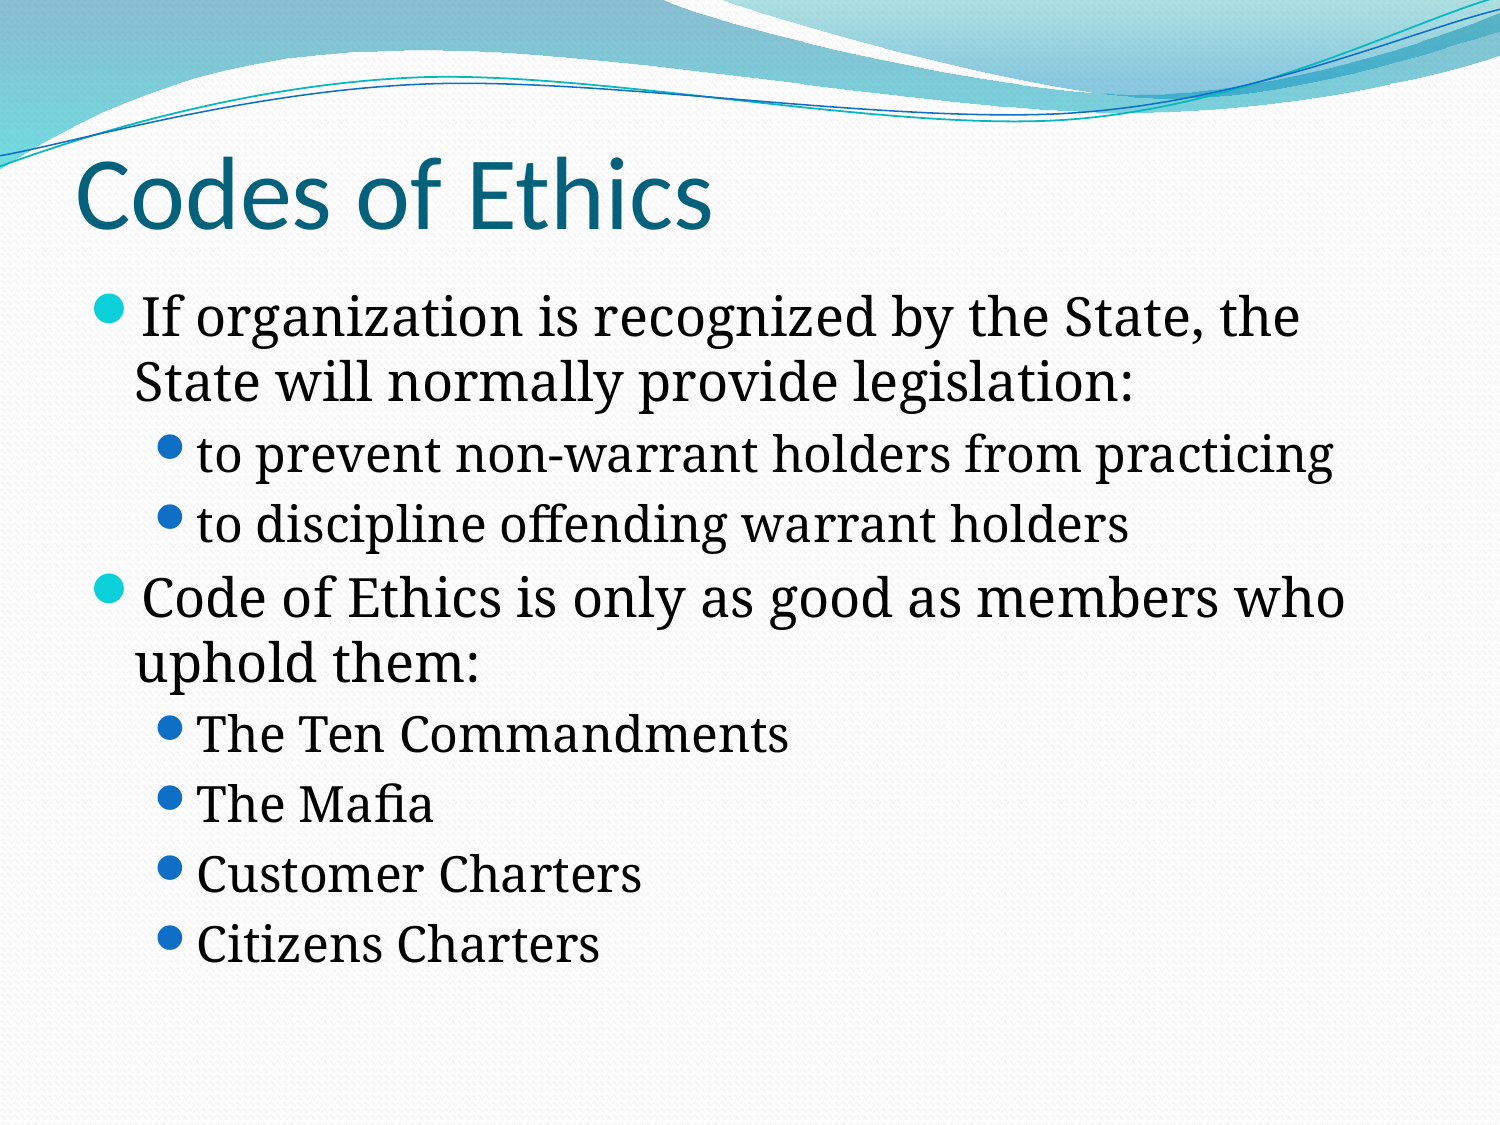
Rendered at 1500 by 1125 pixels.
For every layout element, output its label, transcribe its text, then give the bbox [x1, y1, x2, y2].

list If organization is recognized by the State, the State will normally provide legislation: to prevent non-warrant holders from practicing to discipline offending warrant holders Code of Ethics is only as good as members who uphold them: The Ten Commandments The Mafia Customer Charters Citizens Charters [75, 275, 1425, 1038]
title Codes of Ethics [75, 115, 1425, 250]
